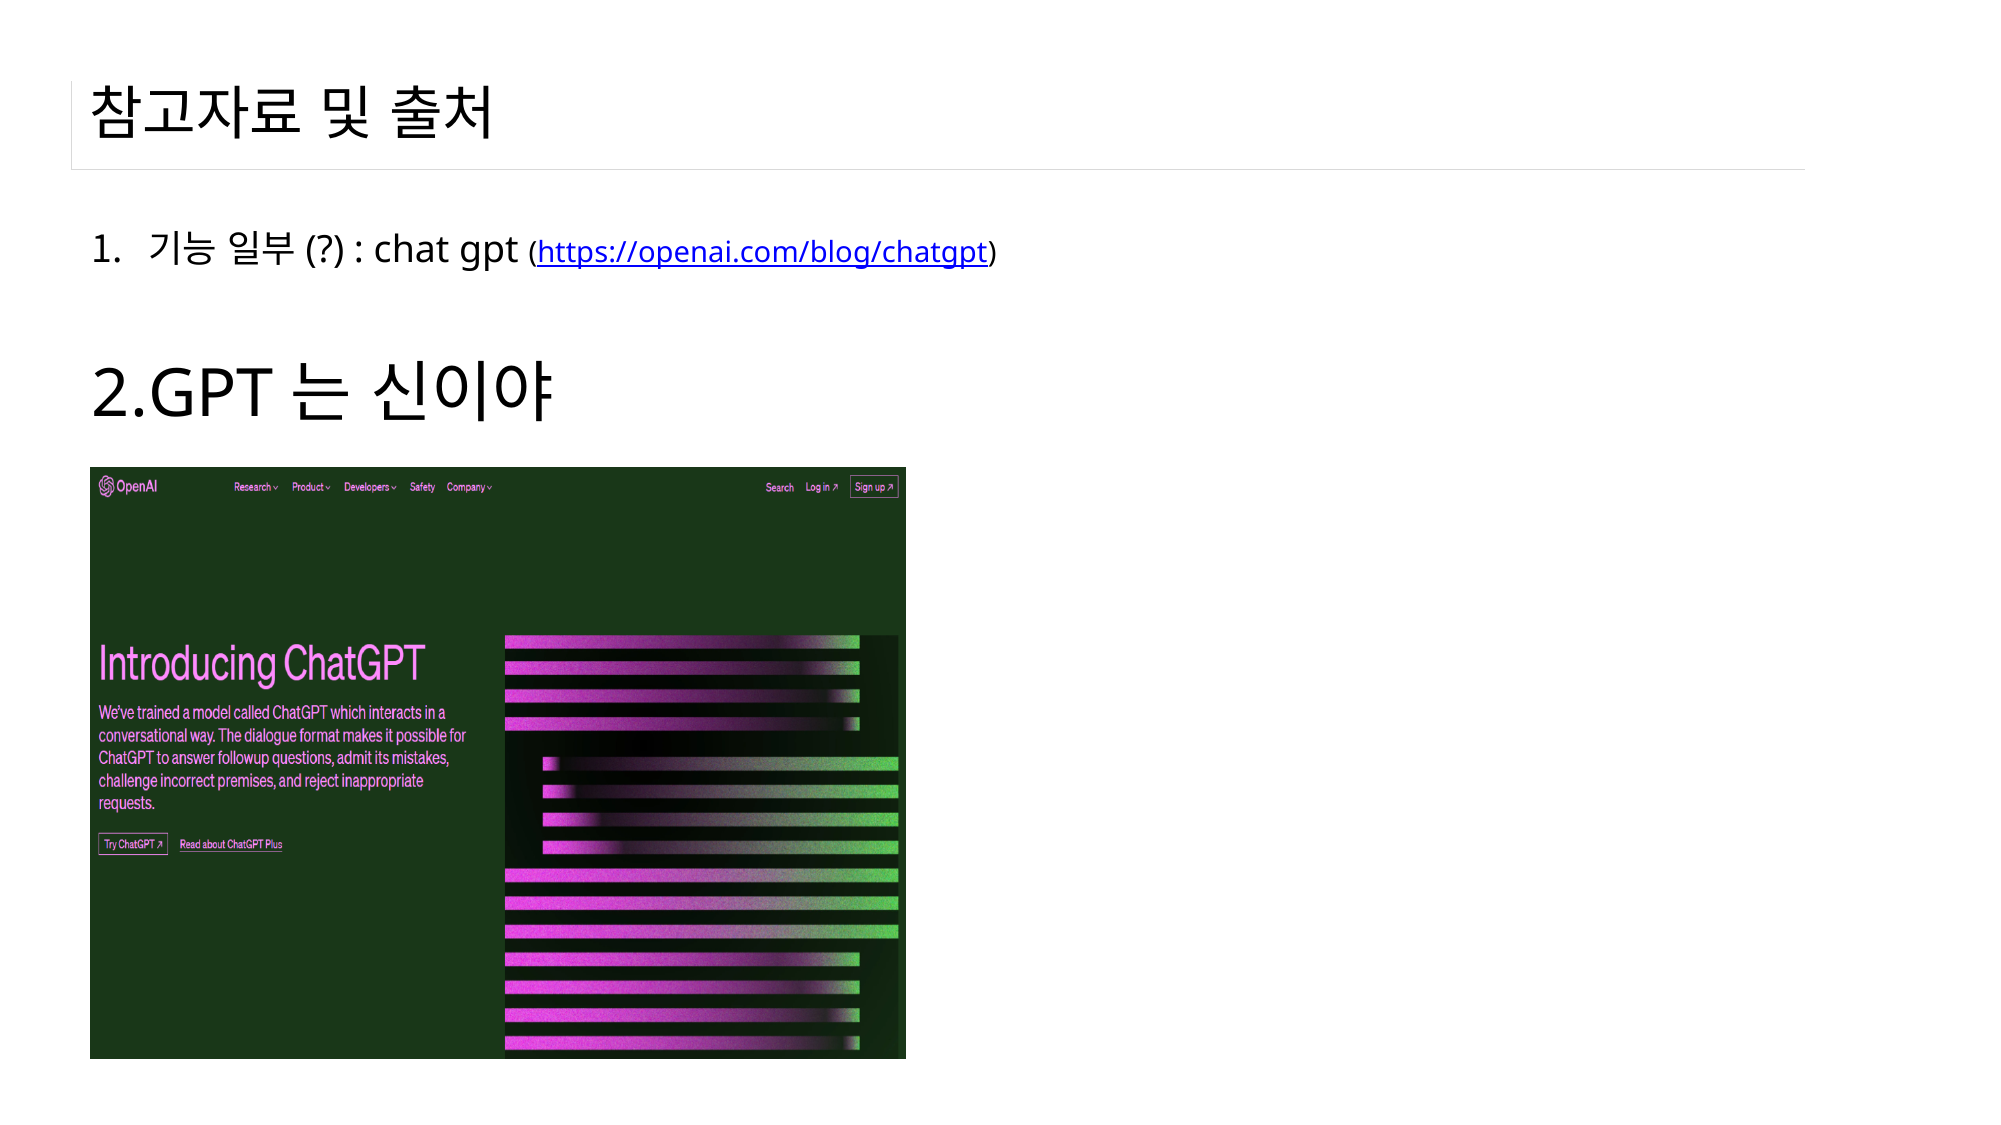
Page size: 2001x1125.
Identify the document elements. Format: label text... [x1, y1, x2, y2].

picture [90, 467, 906, 1059]
text_box 기능 일부(?) : chat gpt (https://openai.com/blog/chatgpt) GPT는 신이야 [77, 172, 1012, 438]
title 참고자료 및 출처 [74, 61, 1949, 162]
